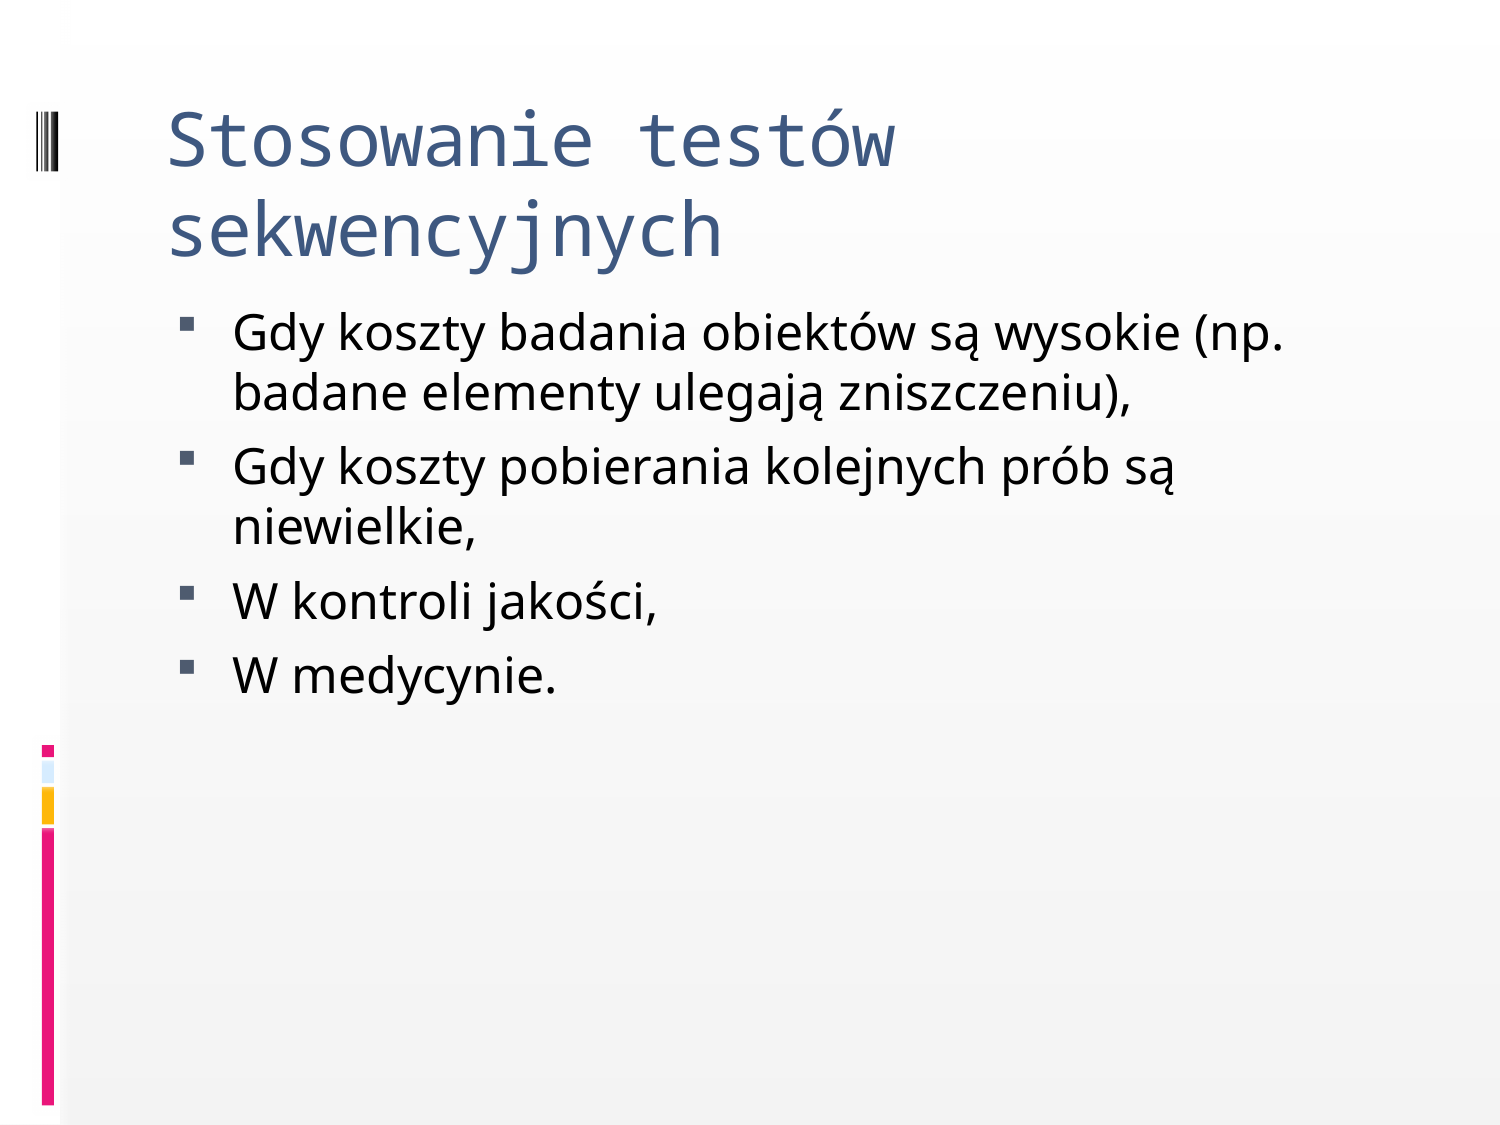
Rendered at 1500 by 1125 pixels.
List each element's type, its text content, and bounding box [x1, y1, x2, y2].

title Stosowanie testów sekwencyjnych [150, 83, 1425, 234]
list Gdy koszty badania obiektów są wysokie (np. badane elementy ulegają zniszczeniu), Gdy koszty pobierania kolejnych prób są niewielkie, W kontroli jakości, W medycynie. [150, 292, 1425, 1043]
